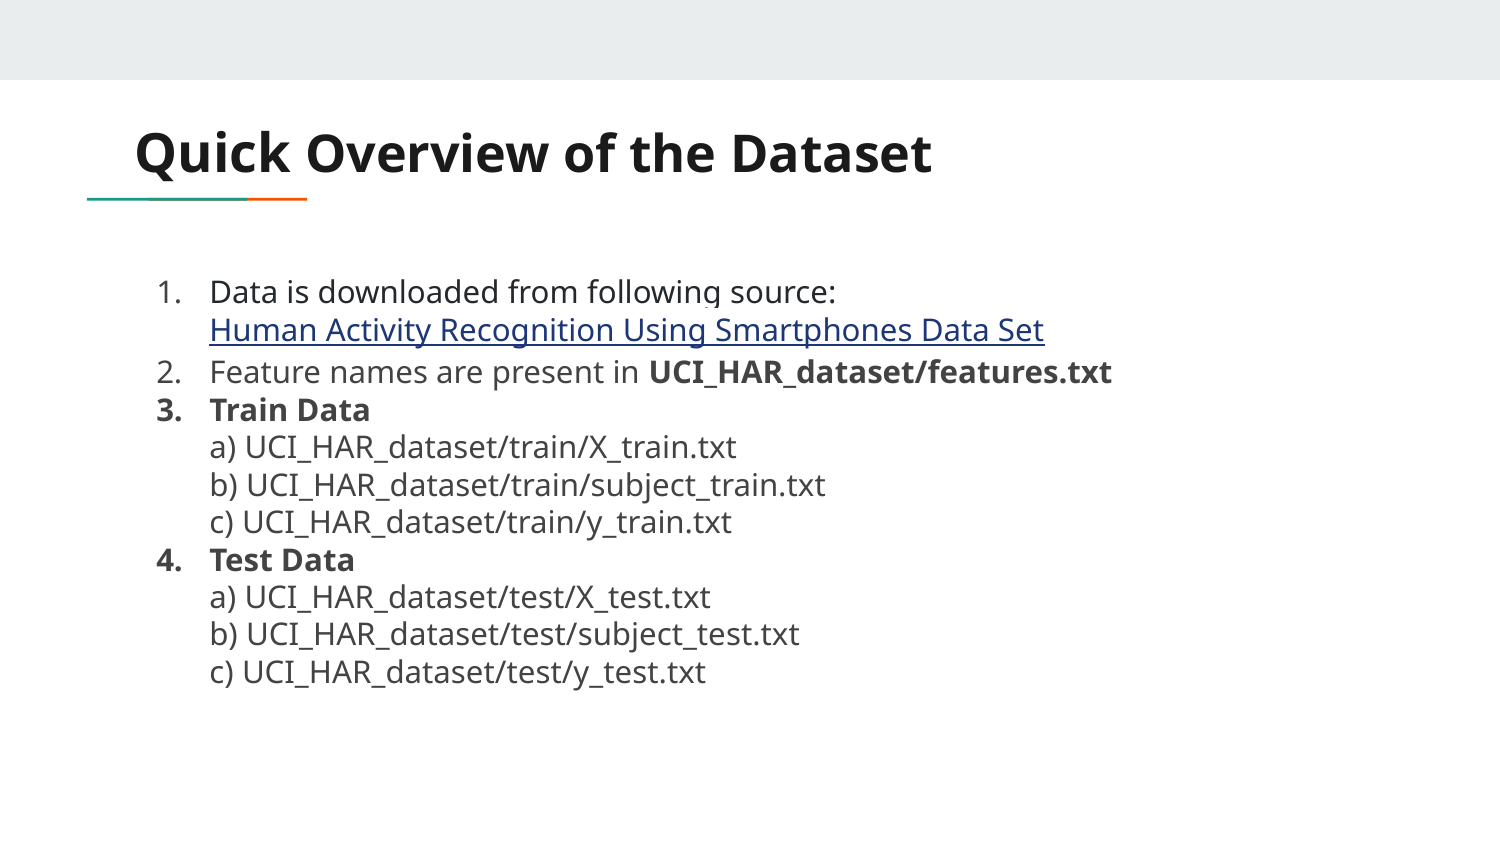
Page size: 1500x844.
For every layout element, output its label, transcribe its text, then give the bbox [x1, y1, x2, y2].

text_box Data is downloaded from following source: Human Activity Recognition Using Smartphones Data Set Feature names are present in UCI_HAR_dataset/features.txt Train Data a) UCI_HAR_dataset/train/X_train.txt b) UCI_HAR_dataset/train/subject_train.txt c) UCI_HAR_dataset/train/y_train.txt Test Data a) UCI_HAR_dataset/test/X_test.txt b) UCI_HAR_dataset/test/subject_test.txt c) UCI_HAR_dataset/test/y_test.txt [119, 222, 1437, 778]
title Quick Overview of the Dataset [119, 102, 1381, 184]
